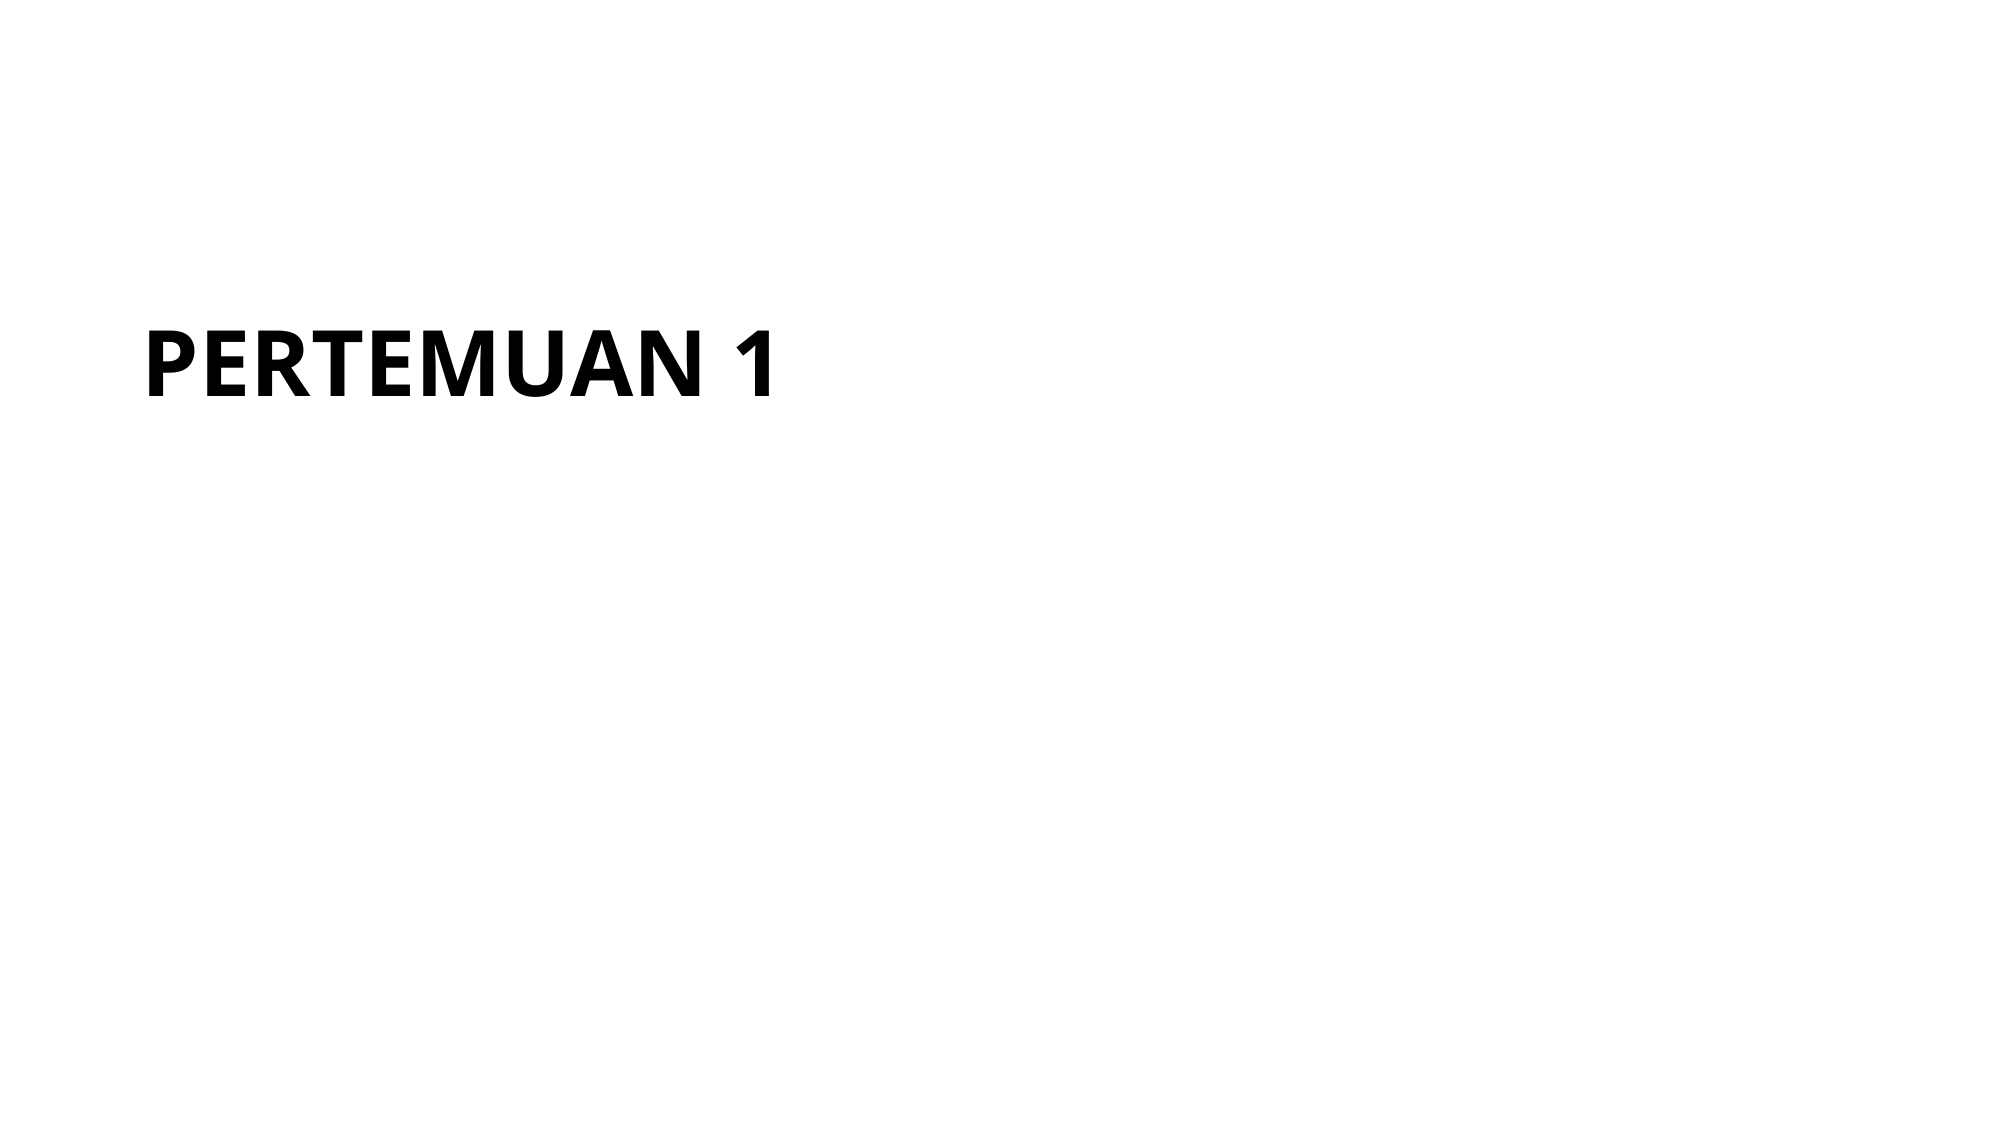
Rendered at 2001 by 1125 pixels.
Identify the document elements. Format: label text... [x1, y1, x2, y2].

text_box PERTEMUAN 1 [126, 258, 1852, 476]
